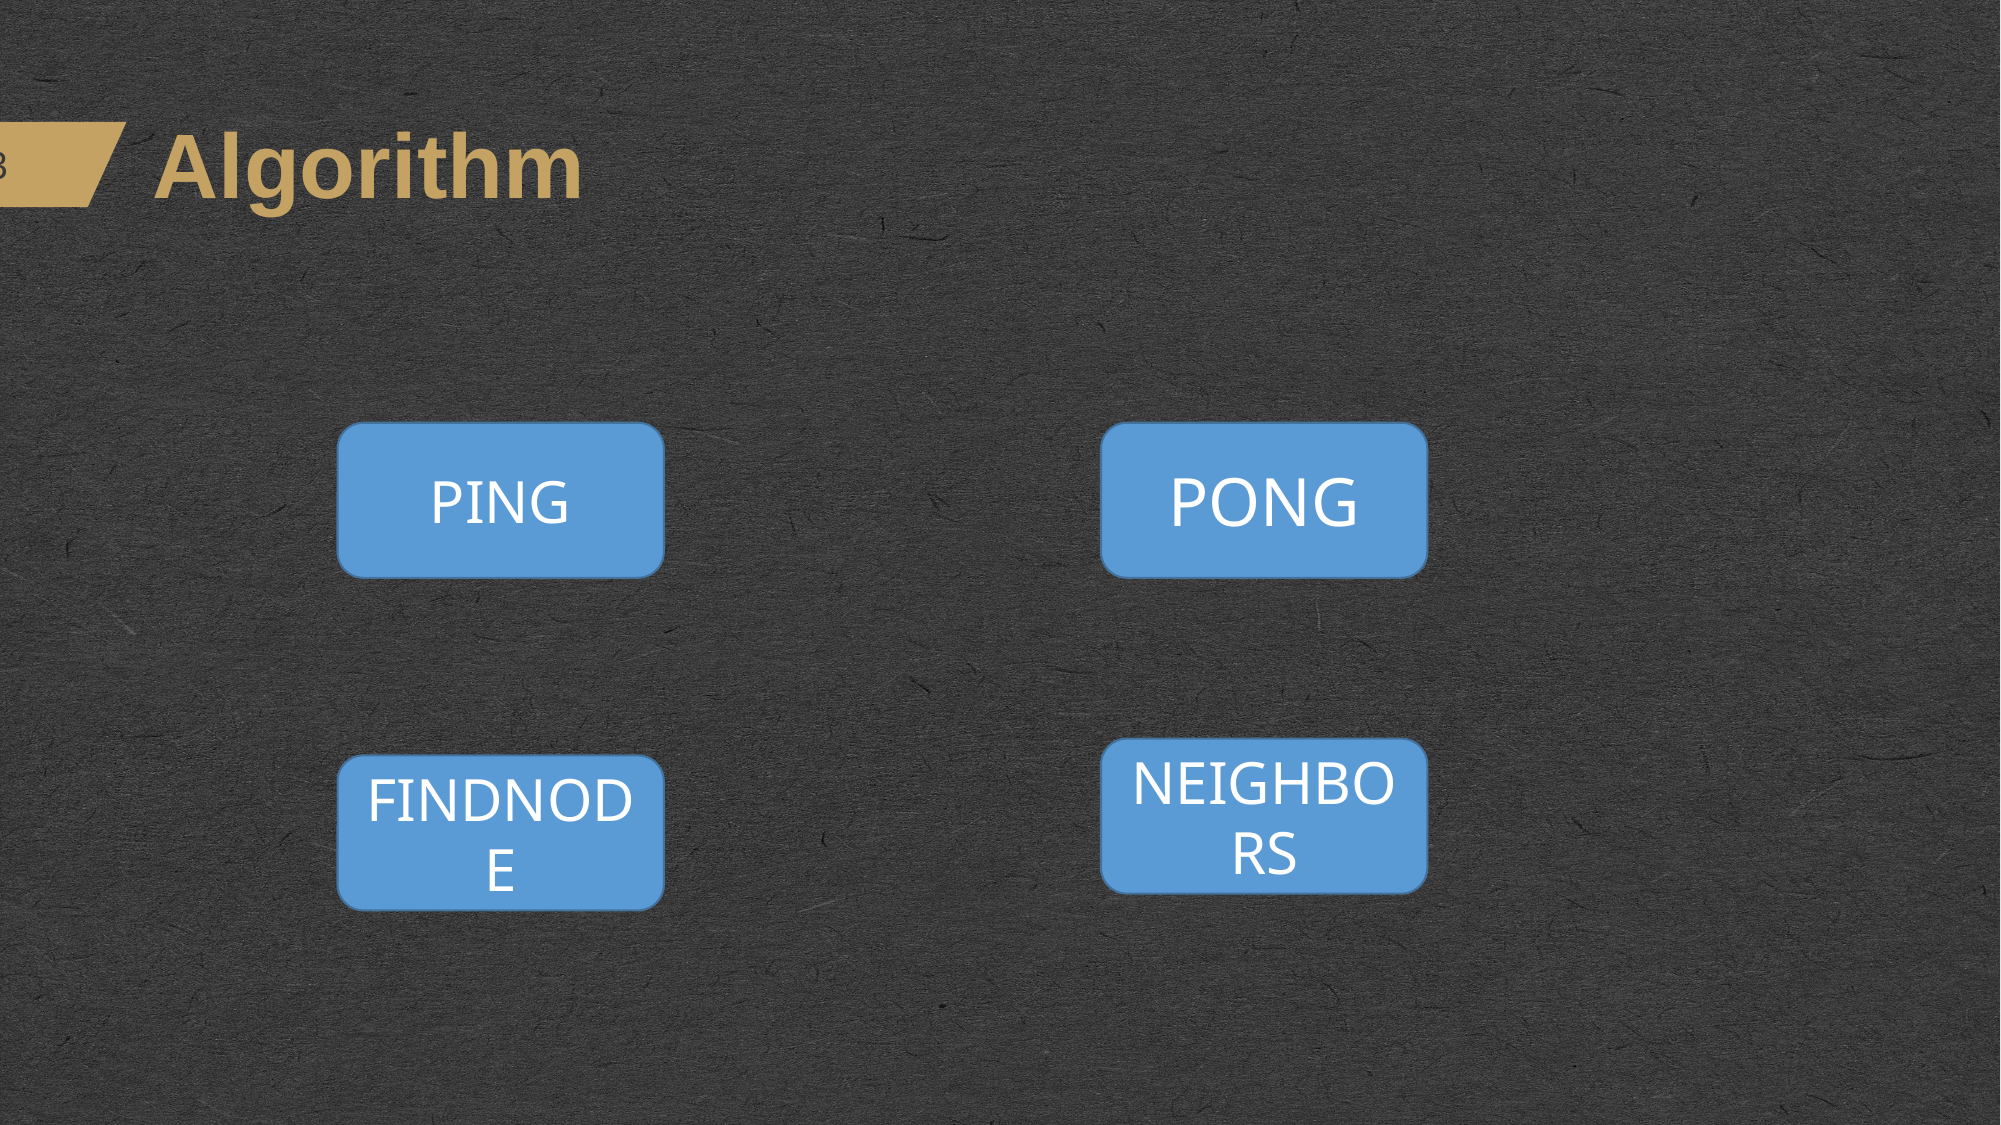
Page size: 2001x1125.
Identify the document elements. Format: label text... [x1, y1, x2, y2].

text_box FINDNODE [336, 754, 665, 912]
text_box PING [336, 421, 665, 579]
picture [0, 0, 2001, 1125]
text_box NEIGHBORS [1099, 737, 1429, 895]
text_box PONG [1099, 421, 1429, 579]
title Algorithm [137, 59, 1863, 278]
